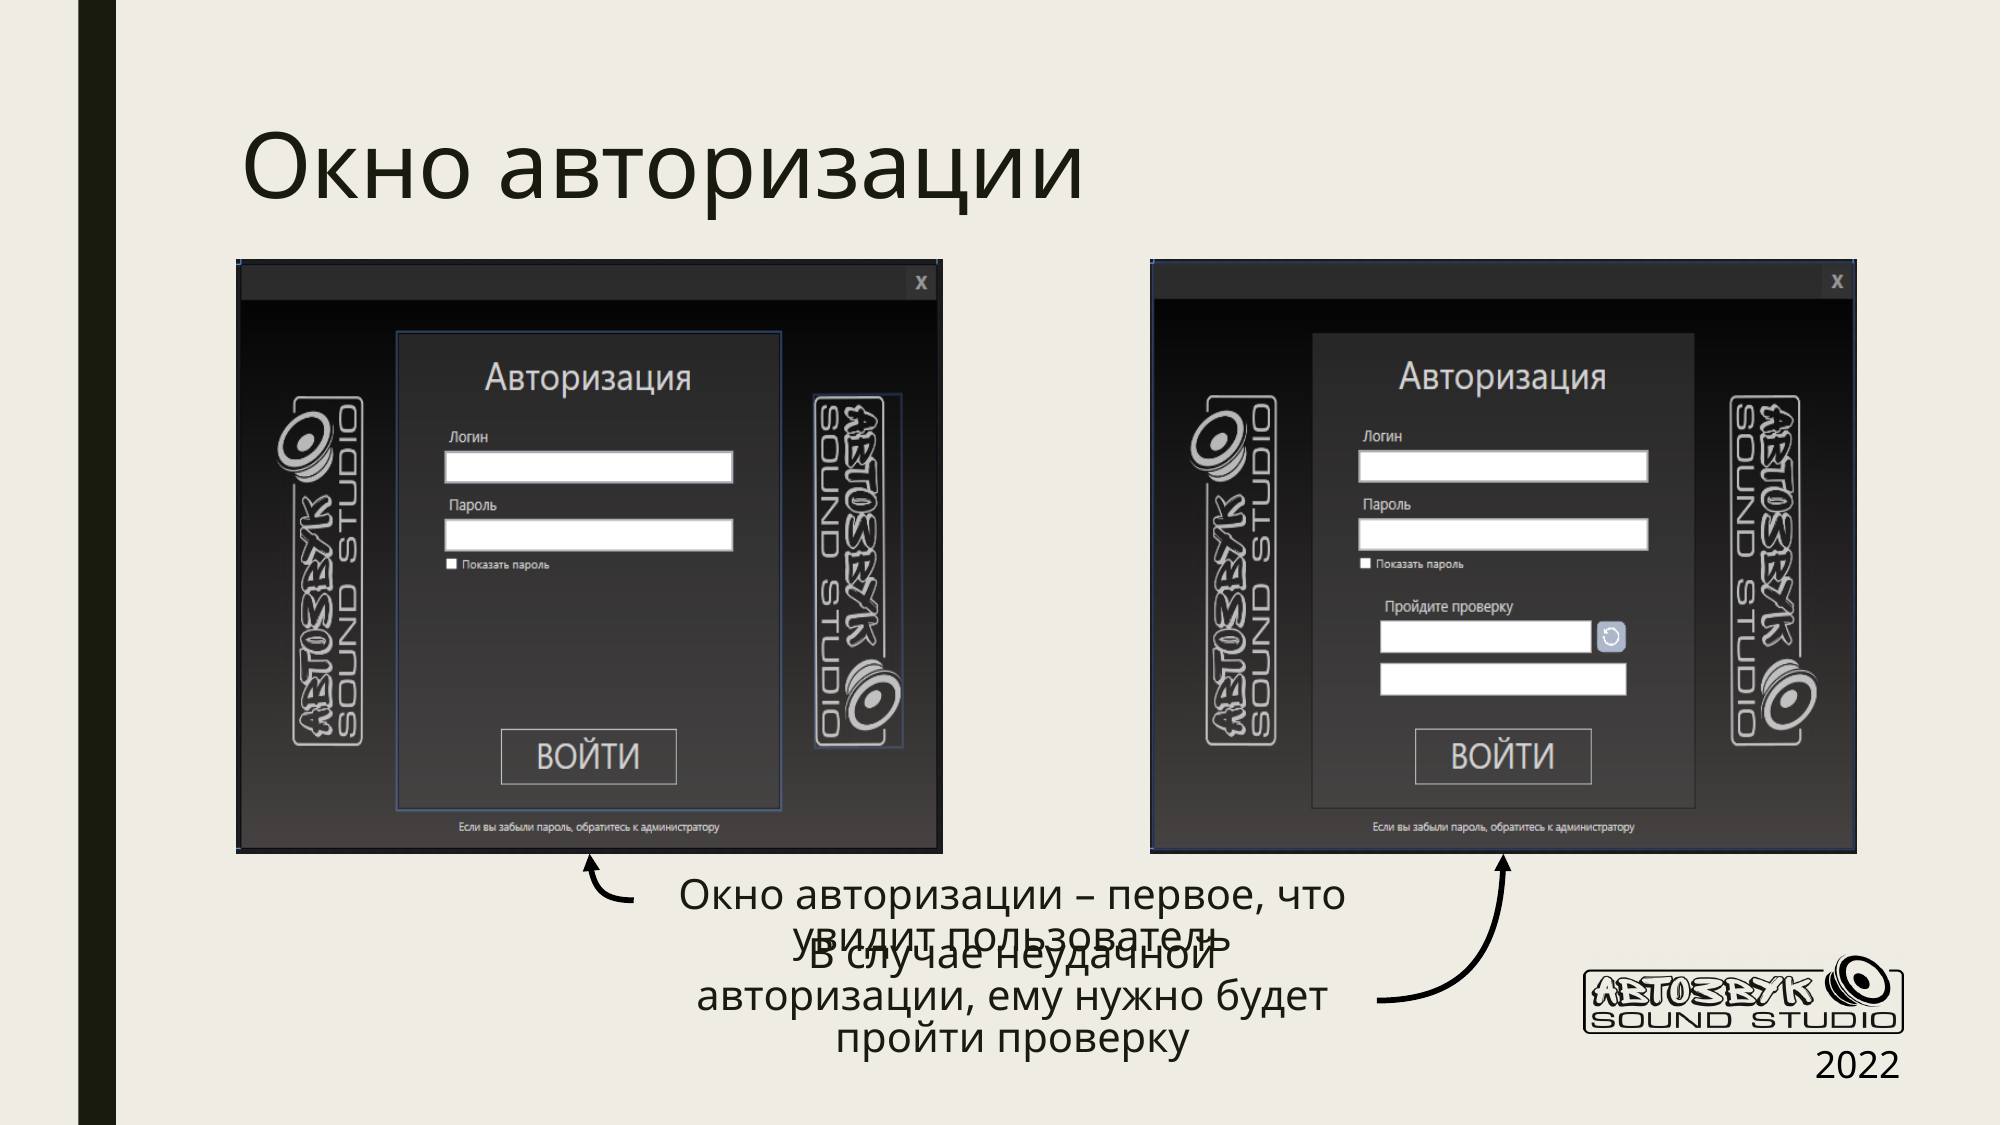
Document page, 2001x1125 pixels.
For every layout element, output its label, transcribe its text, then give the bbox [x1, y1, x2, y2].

text_box 2022 [1800, 1033, 1919, 1094]
picture [1583, 954, 1904, 1034]
title Окно авторизации [225, 112, 1800, 357]
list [236, 259, 943, 854]
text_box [1376, 853, 1504, 1001]
list Окно авторизации – первое, что увидит пользователь [633, 832, 1376, 968]
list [1150, 259, 1857, 854]
list В случае неудачной авторизации, ему нужно будет пройти проверку [648, 933, 1377, 1069]
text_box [589, 853, 634, 901]
